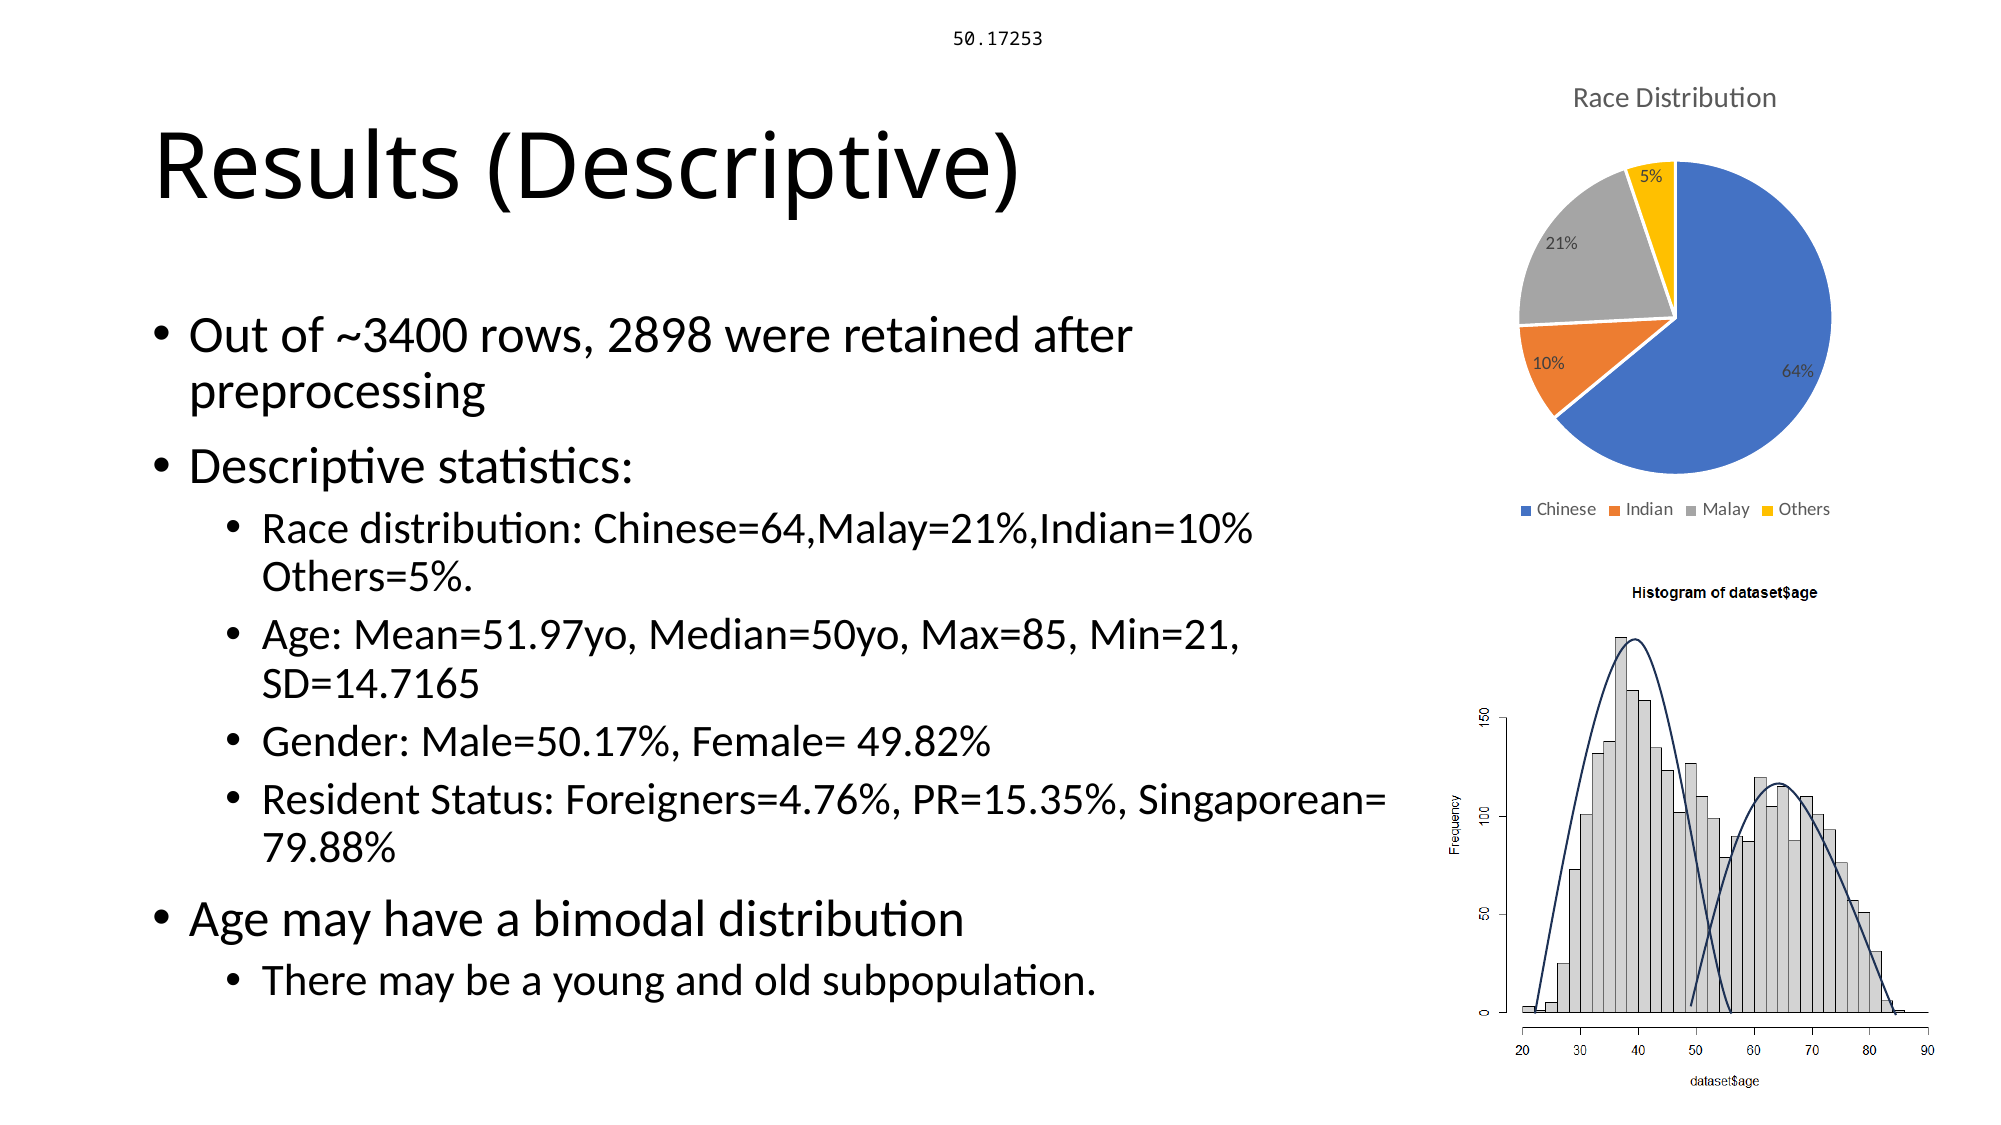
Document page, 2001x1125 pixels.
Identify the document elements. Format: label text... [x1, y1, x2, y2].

picture [1448, 562, 1973, 1093]
text_box 50.17253 [952, 26, 1047, 49]
chart [1488, 59, 1863, 527]
title Results (Descriptive) [137, 59, 1488, 278]
list Out of ~3400 rows, 2898 were retained after preprocessing Descriptive statistics: Race distribution: Chinese=64,Malay=21%,Indian=10% Others=5%. Age: Mean=51.97yo, Median=50yo, Max=85, Min=21, SD=14.7165 Gender: Male=50.17%, Female= 49.82% Resident Status: Foreigners=4.76%, PR=15.35%, Singaporean= 79.88% Age may have a bimodal distribution There may be a young and old subpopulation. [137, 299, 1449, 1014]
